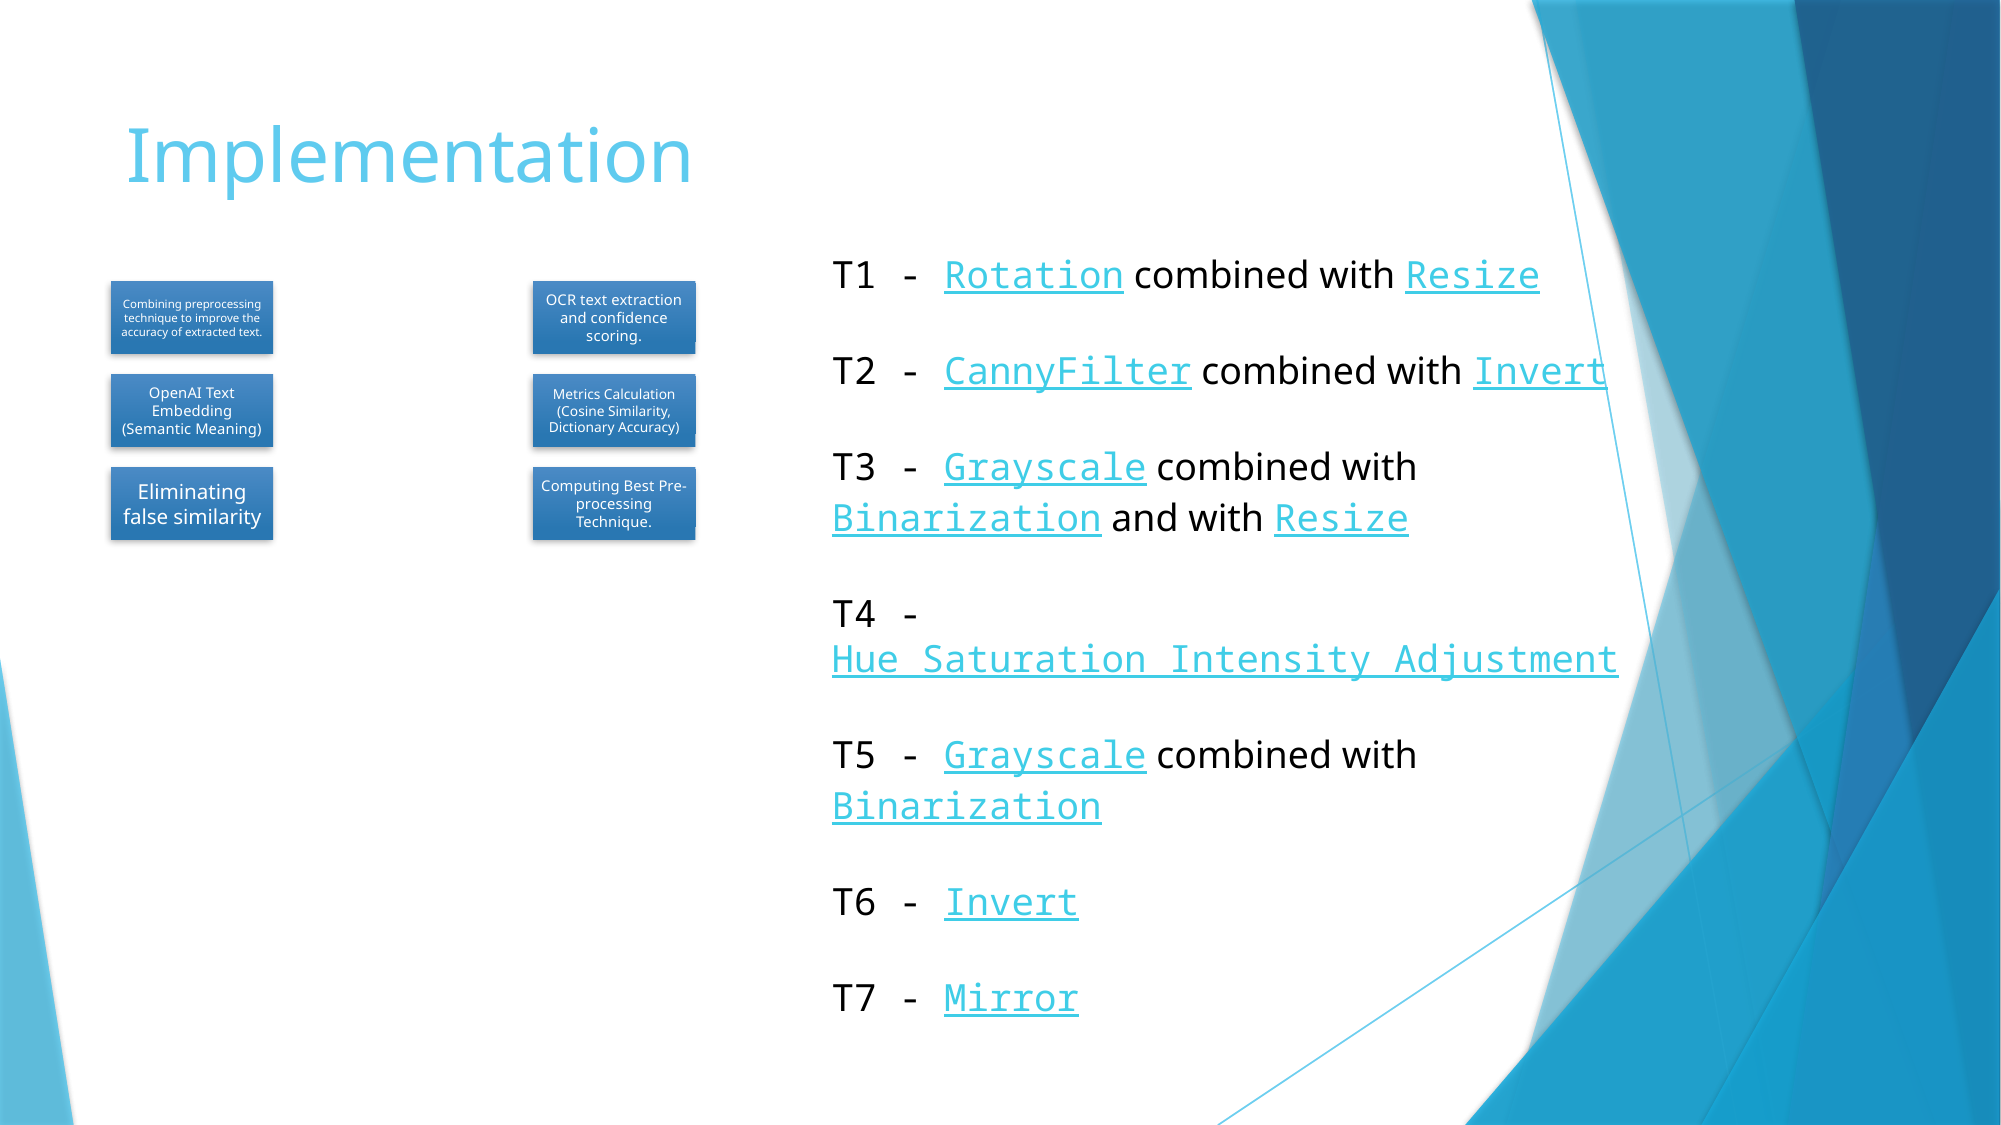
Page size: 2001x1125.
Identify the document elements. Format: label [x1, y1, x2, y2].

text_box [110, 281, 761, 992]
text_box [0, 0, 2000, 1125]
